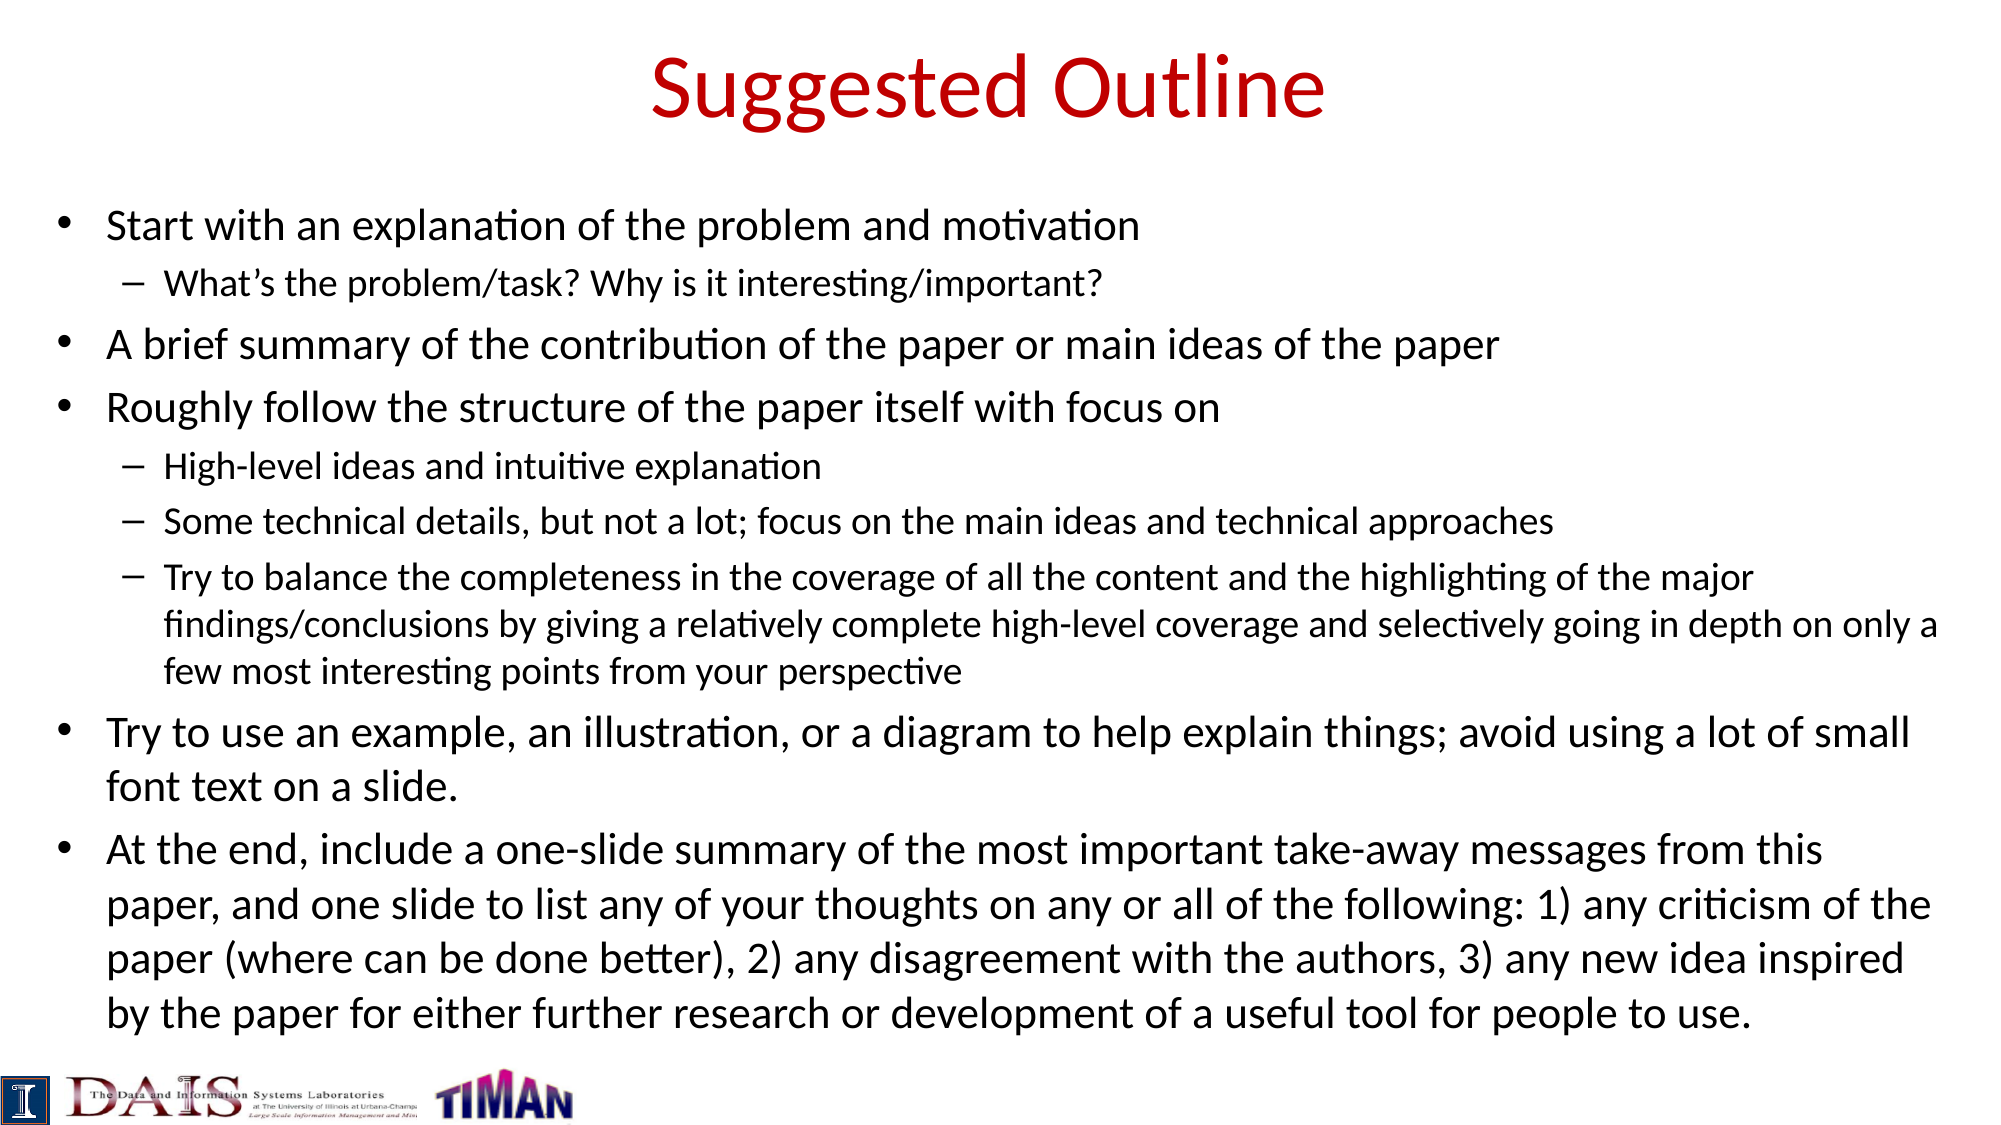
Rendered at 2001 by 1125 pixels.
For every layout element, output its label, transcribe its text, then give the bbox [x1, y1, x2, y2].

list Start with an explanation of the problem and motivation What’s the problem/task? Why is it interesting/important? A brief summary of the contribution of the paper or main ideas of the paper Roughly follow the structure of the paper itself with focus on High-level ideas and intuitive explanation Some technical details, but not a lot; focus on the main ideas and technical approaches Try to balance the completeness in the coverage of all the content and the highlighting of the major findings/conclusions by giving a relatively complete high-level coverage and selectively going in depth on only a few most interesting points from your perspective Try to use an example, an illustration, or a diagram to help explain things; avoid using a lot of small font text on a slide. At the end, include a one-slide summary of the most important take-away messages from this paper, and one slide to list any of your thoughts on any or all of the following: 1) any criticism of the paper (where can be done better), 2) any disagreement with the authors, 3) any new idea inspired by the paper for either further research or development of a useful tool for people to use. [41, 187, 1959, 1063]
title Suggested Outline [0, 0, 2000, 163]
picture [64, 1064, 584, 1125]
picture [0, 1076, 50, 1125]
